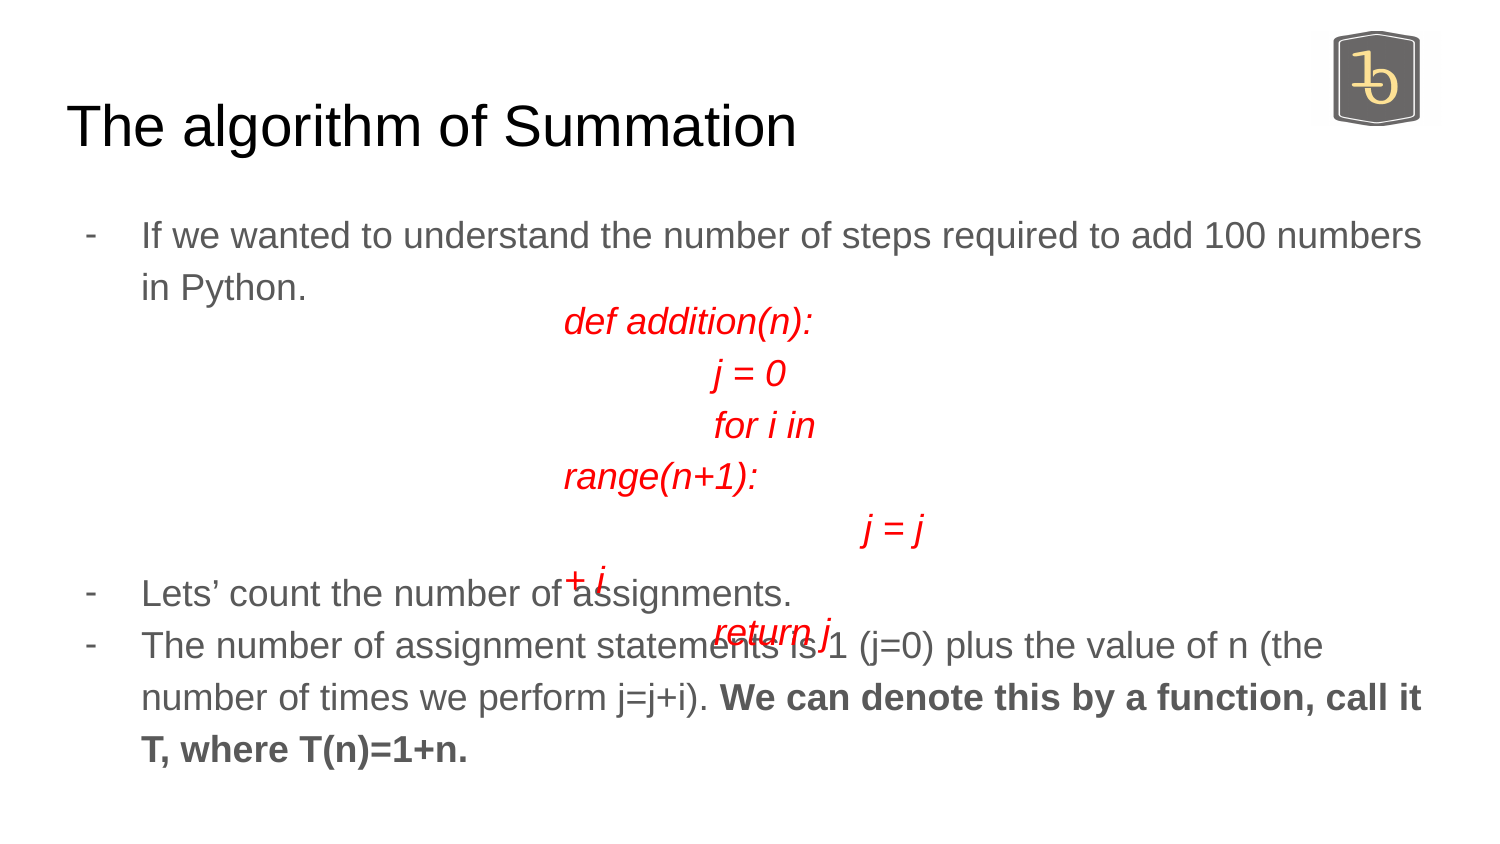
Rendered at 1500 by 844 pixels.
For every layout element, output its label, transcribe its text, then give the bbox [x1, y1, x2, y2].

list If we wanted to understand the number of steps required to add 100 numbers in Python. Lets’ count the number of assignments. The number of assignment statements is 1 (j=0) plus the value of n (the number of times we perform j=j+i). We can denote this by a function, call it T, where T(n)=1+n. [51, 189, 1449, 750]
title The algorithm of Summation [51, 72, 1449, 167]
picture [1311, 31, 1442, 126]
text_box def addition(n): j = 0 for i in range(n+1): j = j + i return j [549, 275, 969, 552]
